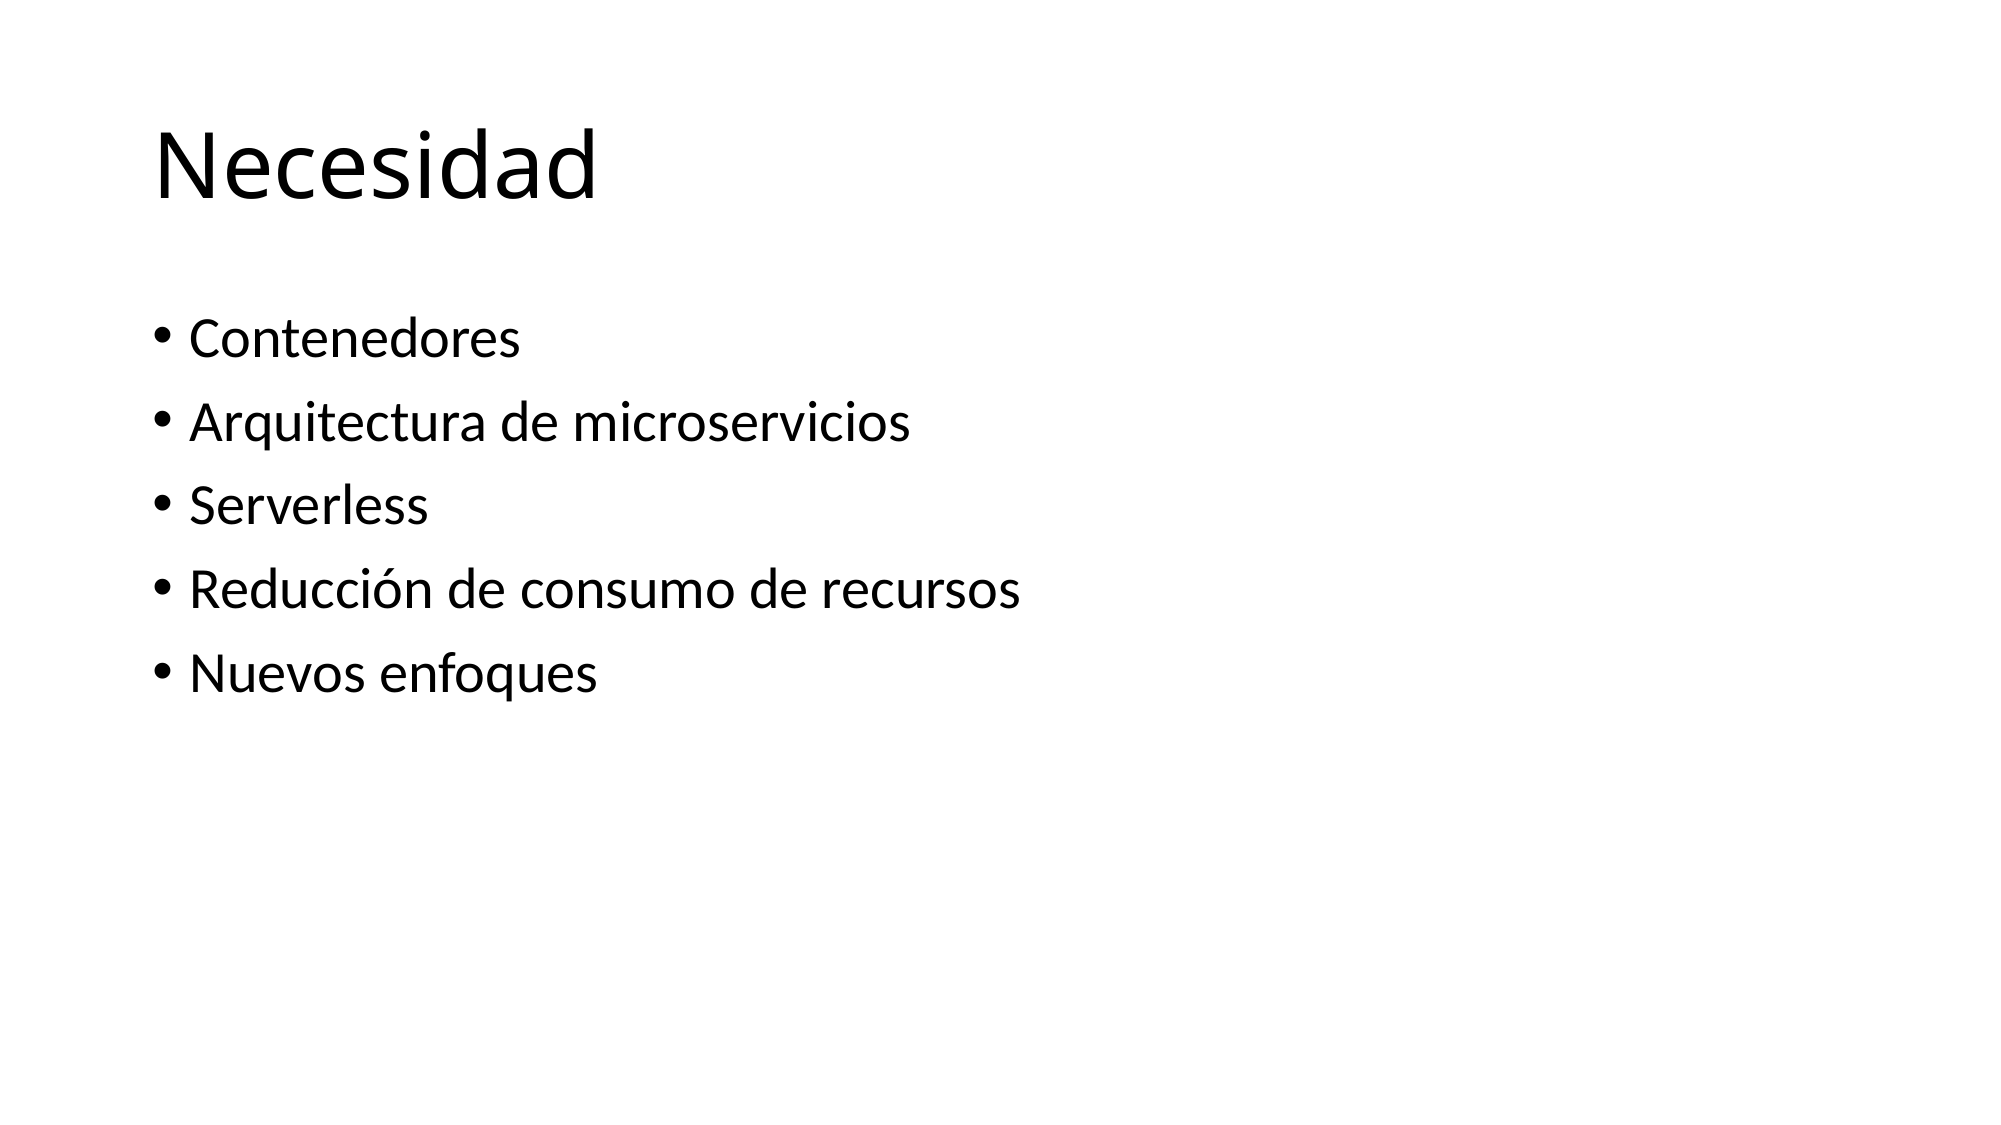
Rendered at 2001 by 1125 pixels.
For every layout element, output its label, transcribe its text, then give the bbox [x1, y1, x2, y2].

list Contenedores Arquitectura de microservicios Serverless Reducción de consumo de recursos Nuevos enfoques [137, 299, 1863, 1014]
title Necesidad [137, 59, 1863, 278]
